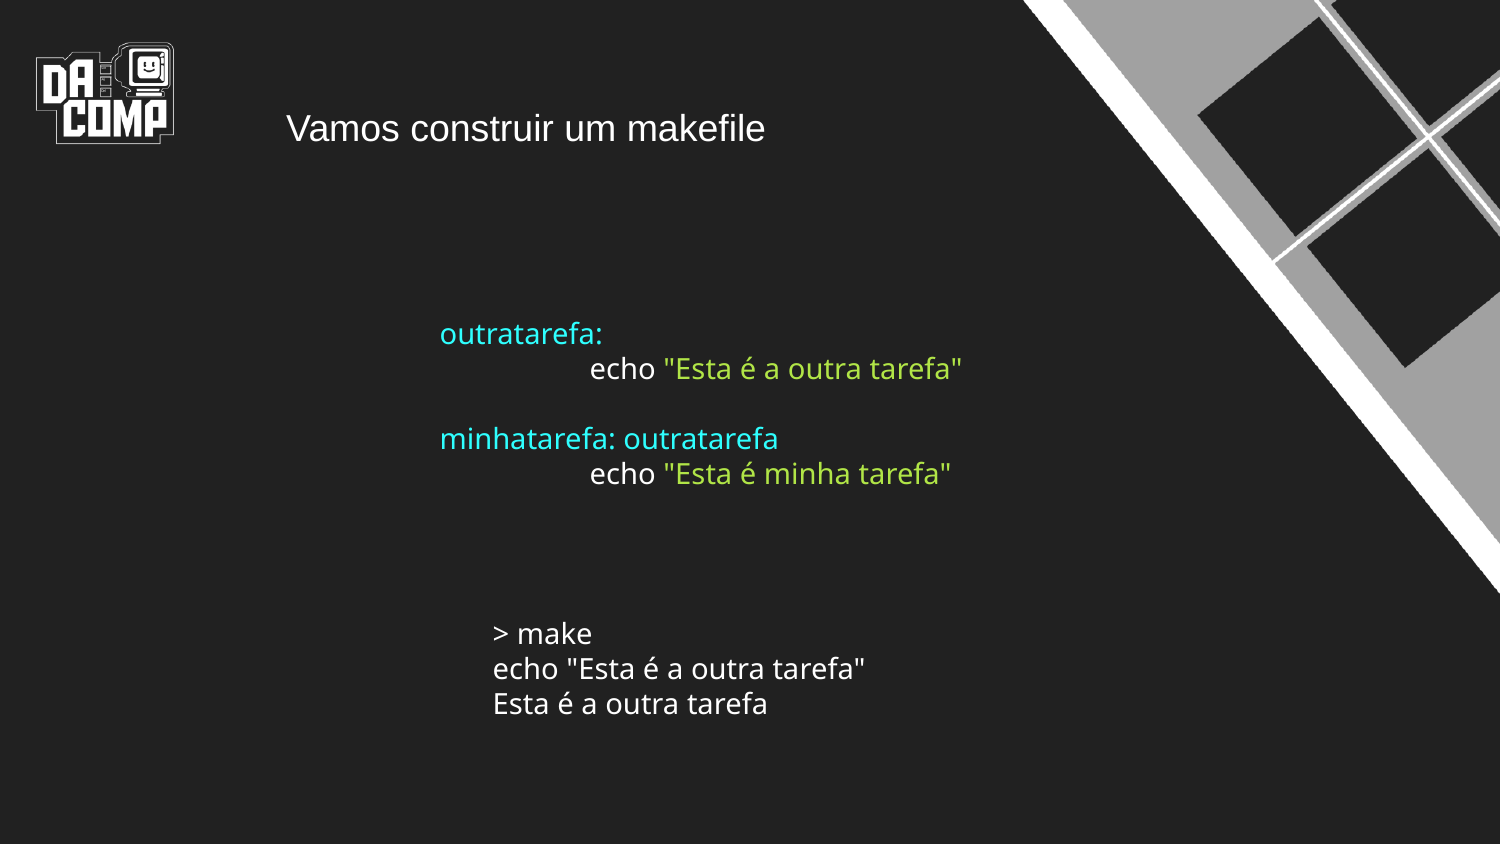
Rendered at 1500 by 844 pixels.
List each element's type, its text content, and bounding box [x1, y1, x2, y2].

picture [0, 0, 1500, 844]
text_box outratarefa: echo "Esta é a outra tarefa" minhatarefa: outratarefa echo "Esta é minha tarefa" [424, 300, 1076, 541]
text_box Vamos construir um makefile [271, 89, 1012, 165]
text_box > make echo "Esta é a outra tarefa" Esta é a outra tarefa [477, 600, 1023, 736]
